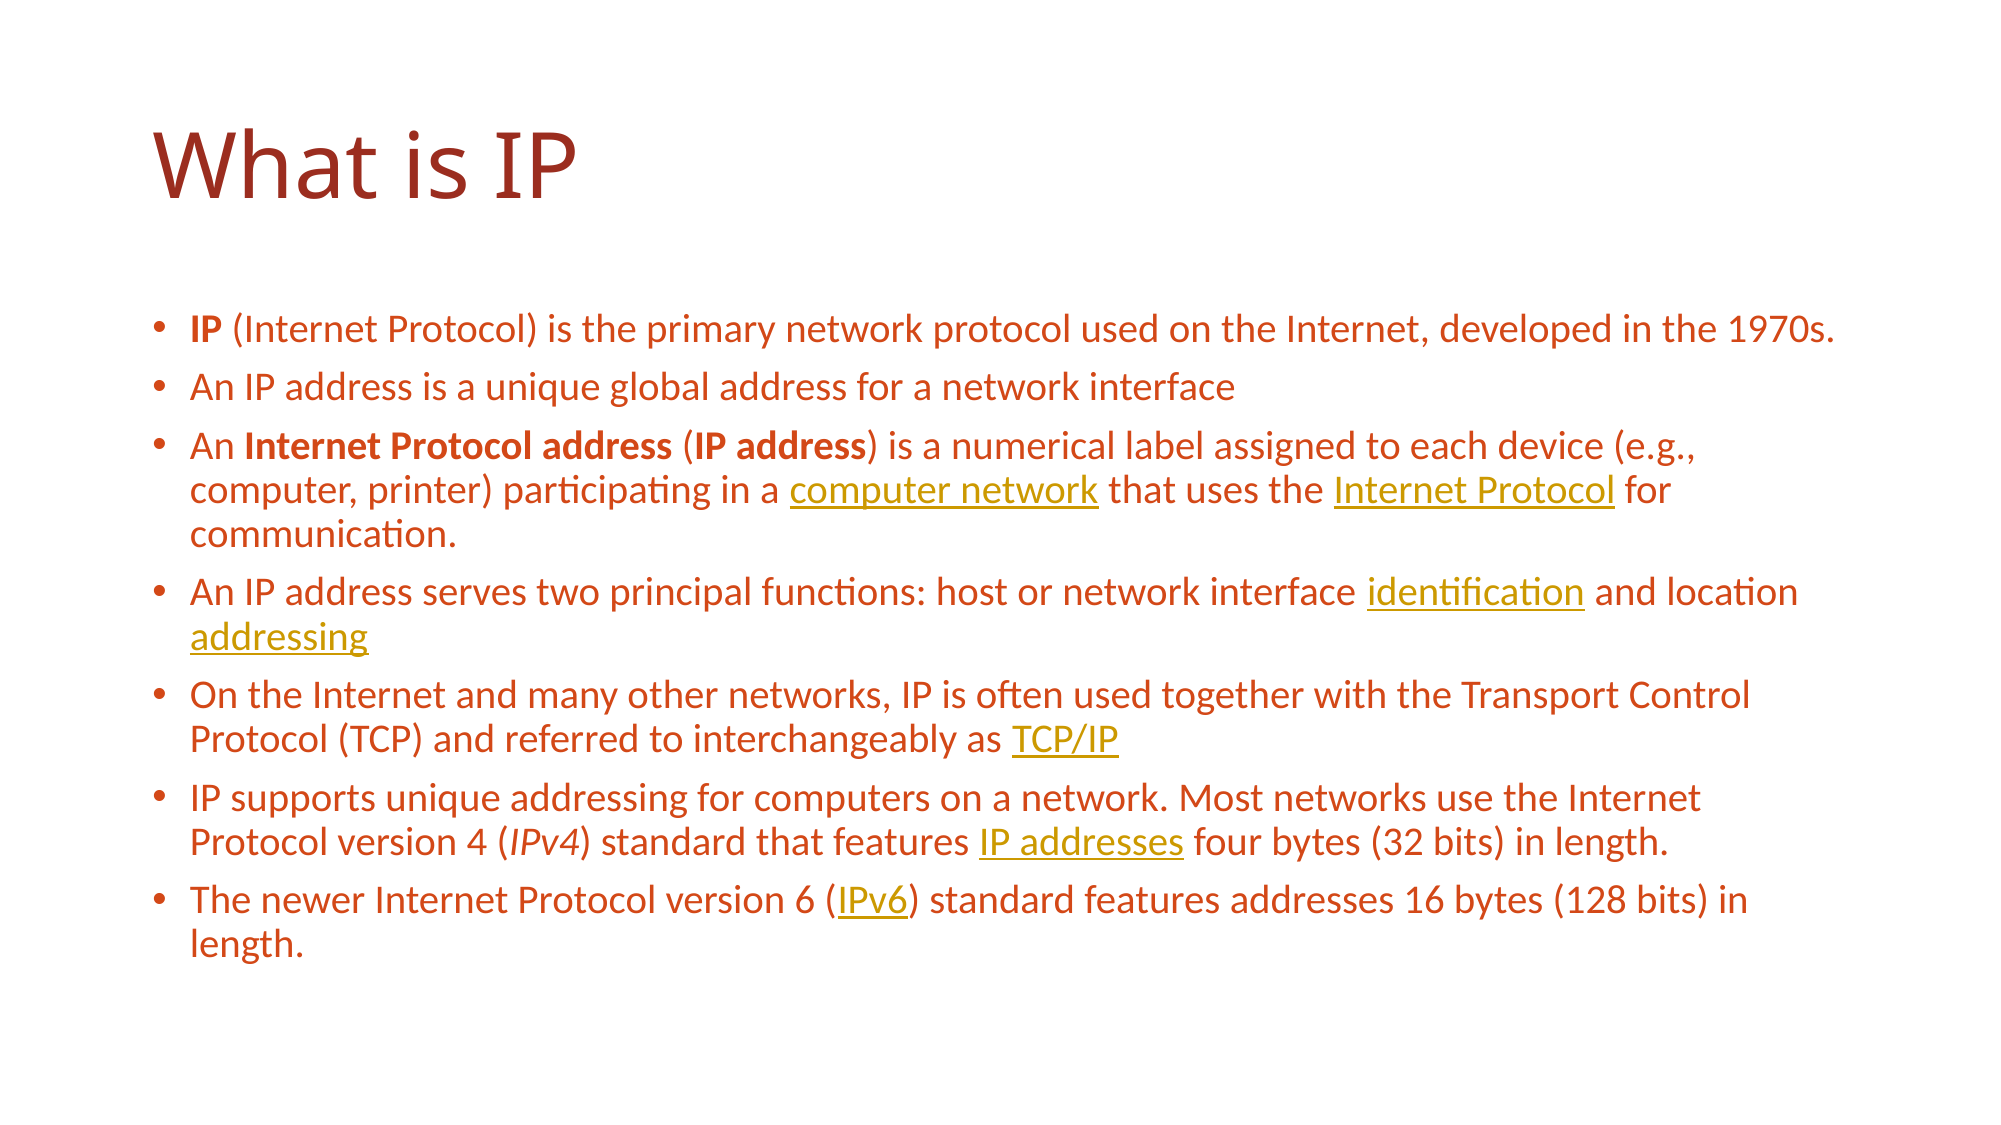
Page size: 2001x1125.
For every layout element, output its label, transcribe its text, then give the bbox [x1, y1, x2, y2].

title What is IP [137, 59, 1863, 278]
list IP (Internet Protocol) is the primary network protocol used on the Internet, developed in the 1970s. An IP address is a unique global address for a network interface An Internet Protocol address (IP address) is a numerical label assigned to each device (e.g., computer, printer) participating in a computer network that uses the Internet Protocol for communication. An IP address serves two principal functions: host or network interface identification and location addressing On the Internet and many other networks, IP is often used together with the Transport Control Protocol (TCP) and referred to interchangeably as TCP/IP IP supports unique addressing for computers on a network. Most networks use the Internet Protocol version 4 (IPv4) standard that features IP addresses four bytes (32 bits) in length. The newer Internet Protocol version 6 (IPv6) standard features addresses 16 bytes (128 bits) in length. [137, 299, 1863, 1014]
